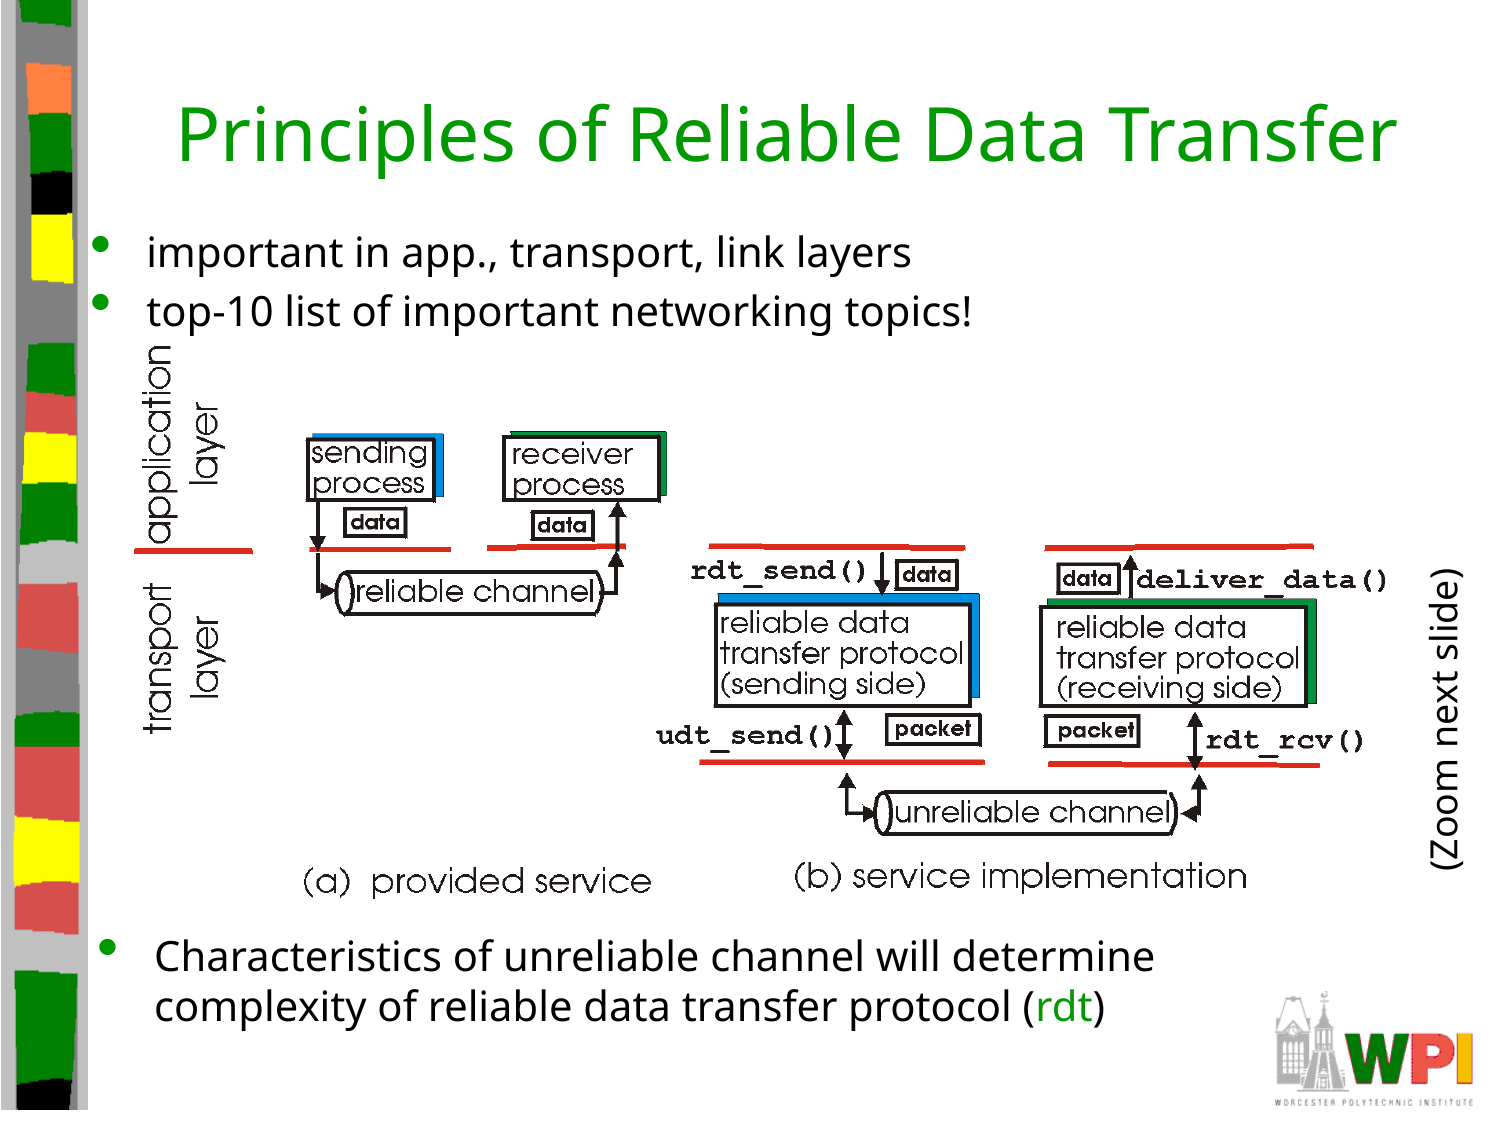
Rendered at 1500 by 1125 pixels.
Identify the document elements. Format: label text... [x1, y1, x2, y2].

picture [134, 346, 1386, 900]
list important in app., transport, link layers top-10 list of important networking topics! [74, 218, 1332, 357]
picture [1275, 991, 1475, 1107]
title Principles of Reliable Data Transfer [99, 37, 1476, 226]
list Characteristics of unreliable channel will determine complexity of reliable data transfer protocol (rdt) [82, 921, 1360, 1063]
text_box (Zoom next slide) [1412, 553, 1473, 887]
